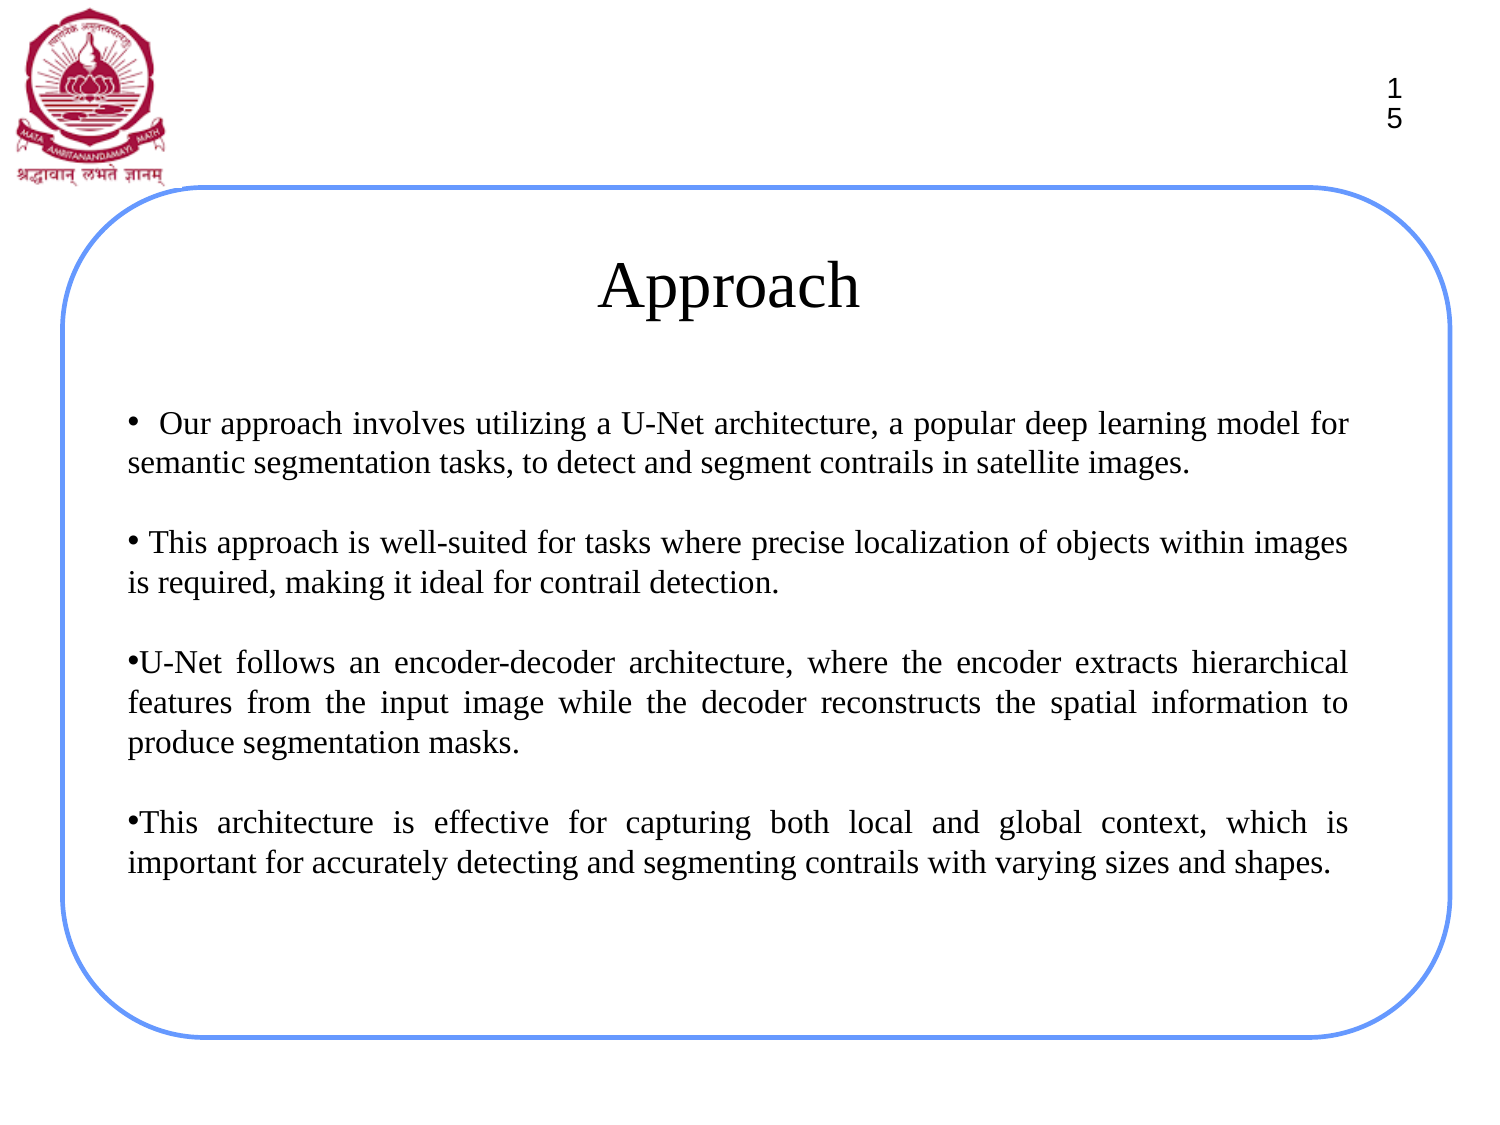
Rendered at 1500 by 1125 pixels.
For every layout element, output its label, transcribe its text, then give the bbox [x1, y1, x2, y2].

title Approach [99, 224, 1376, 338]
picture [0, 6, 182, 188]
text_box Our approach involves utilizing a U-Net architecture, a popular deep learning model for semantic segmentation tasks, to detect and segment contrails in satellite images. This approach is well-suited for tasks where precise localization of objects within images is required, making it ideal for contrail detection. U-Net follows an encoder-decoder architecture, where the encoder extracts hierarchical features from the input image while the decoder reconstructs the spatial information to produce segmentation masks. This architecture is effective for capturing both local and global context, which is important for accurately detecting and segmenting contrails with varying sizes and shapes. [112, 393, 1367, 1008]
slide_number 15 [1378, 61, 1413, 111]
